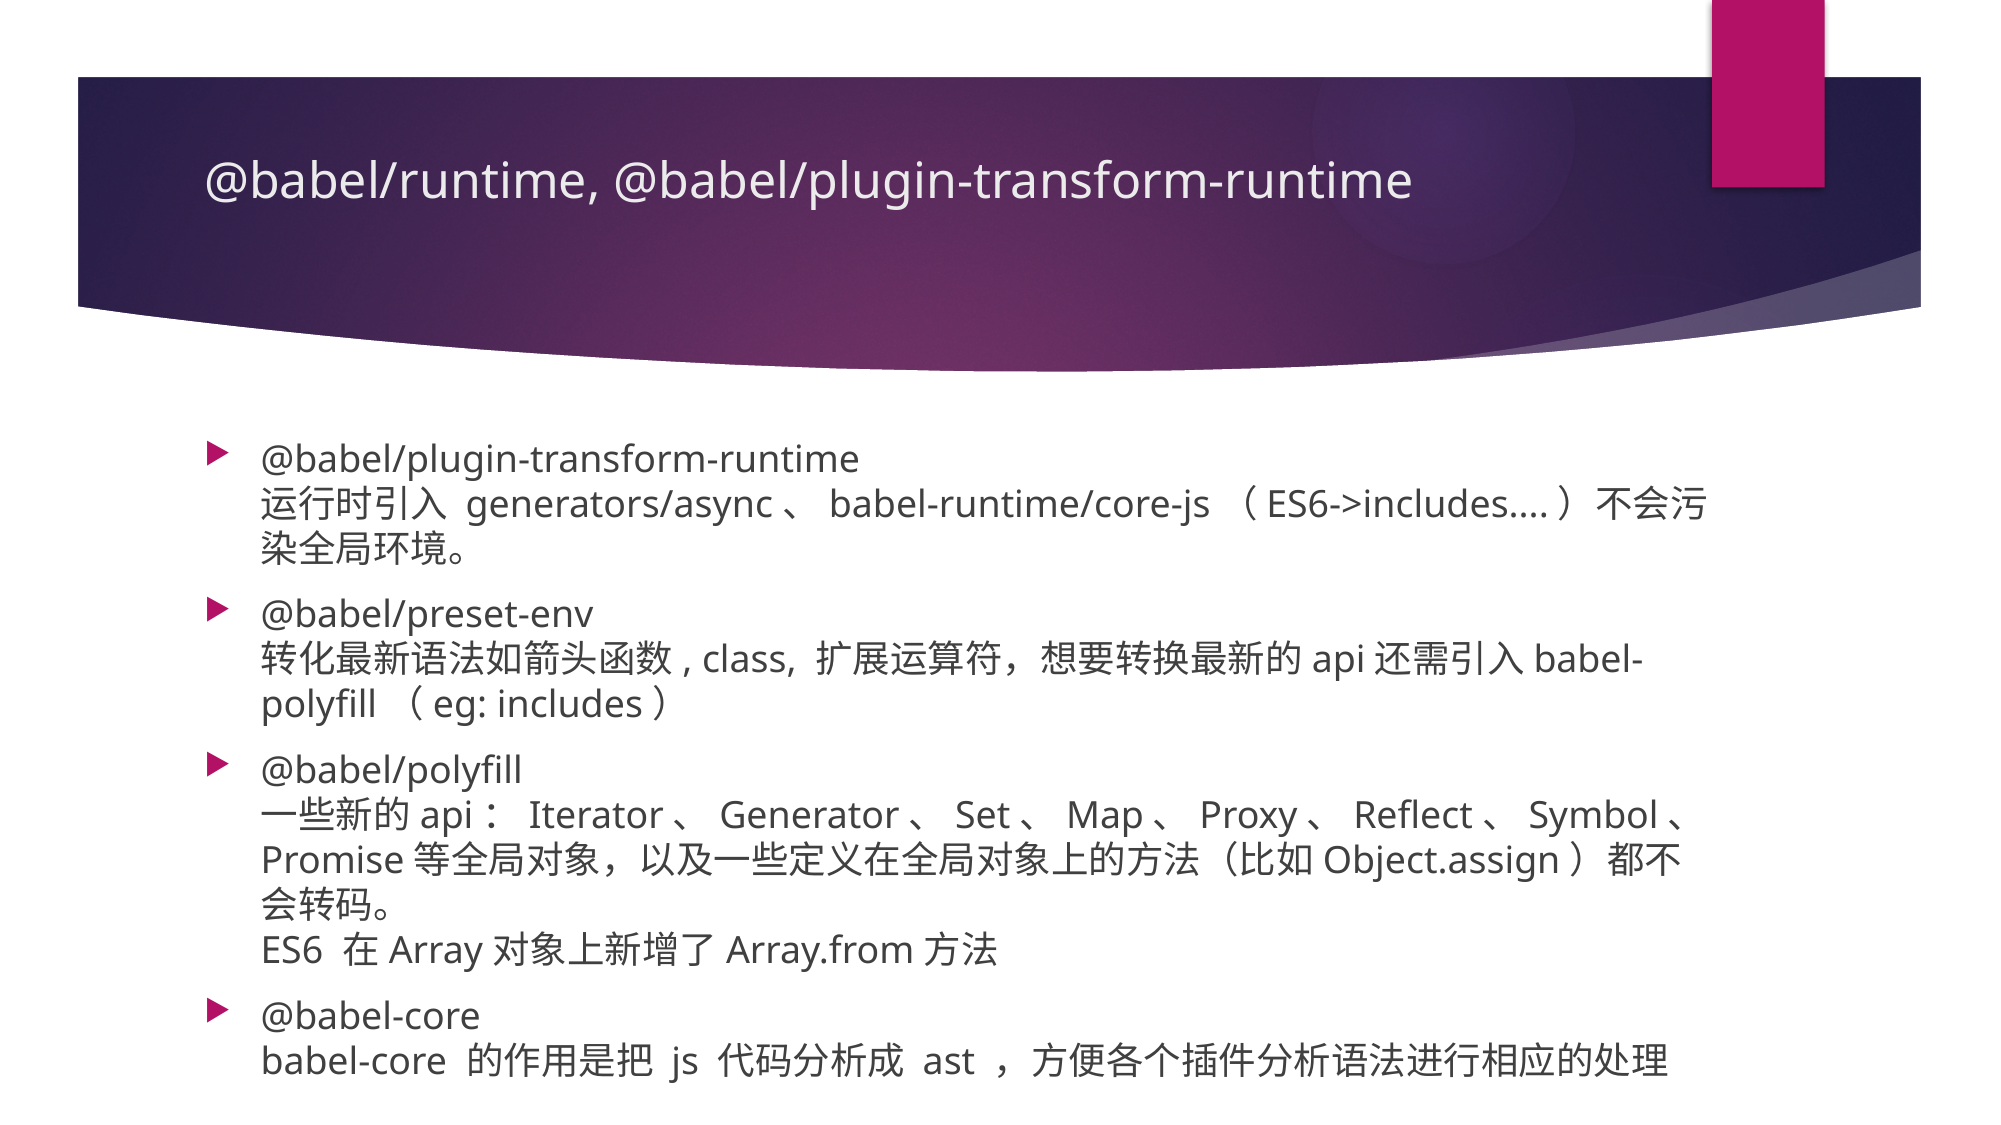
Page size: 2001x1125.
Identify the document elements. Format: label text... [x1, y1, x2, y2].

title @babel/runtime, @babel/plugin-transform-runtime [189, 165, 1627, 282]
list @babel/plugin-transform-runtime 运行时引入 generators/async、babel-runtime/core-js（ES6->includes....）不会污染全局环境。 @babel/preset-env 转化最新语法如箭头函数, class, 扩展运算符，想要转换最新的api还需引入babel-polyfill（eg: includes） @babel/polyfill 一些新的api：Iterator、Generator、Set、Map、Proxy、Reflect、Symbol、Promise等全局对象，以及一些定义在全局对象上的方法（比如Object.assign）都不会转码。 ES6 在Array对象上新增了Array.from方法 @babel-core babel-core 的作用是把 js 代码分析成 ast ，方便各个插件分析语法进行相应的处理 [189, 427, 1732, 1091]
